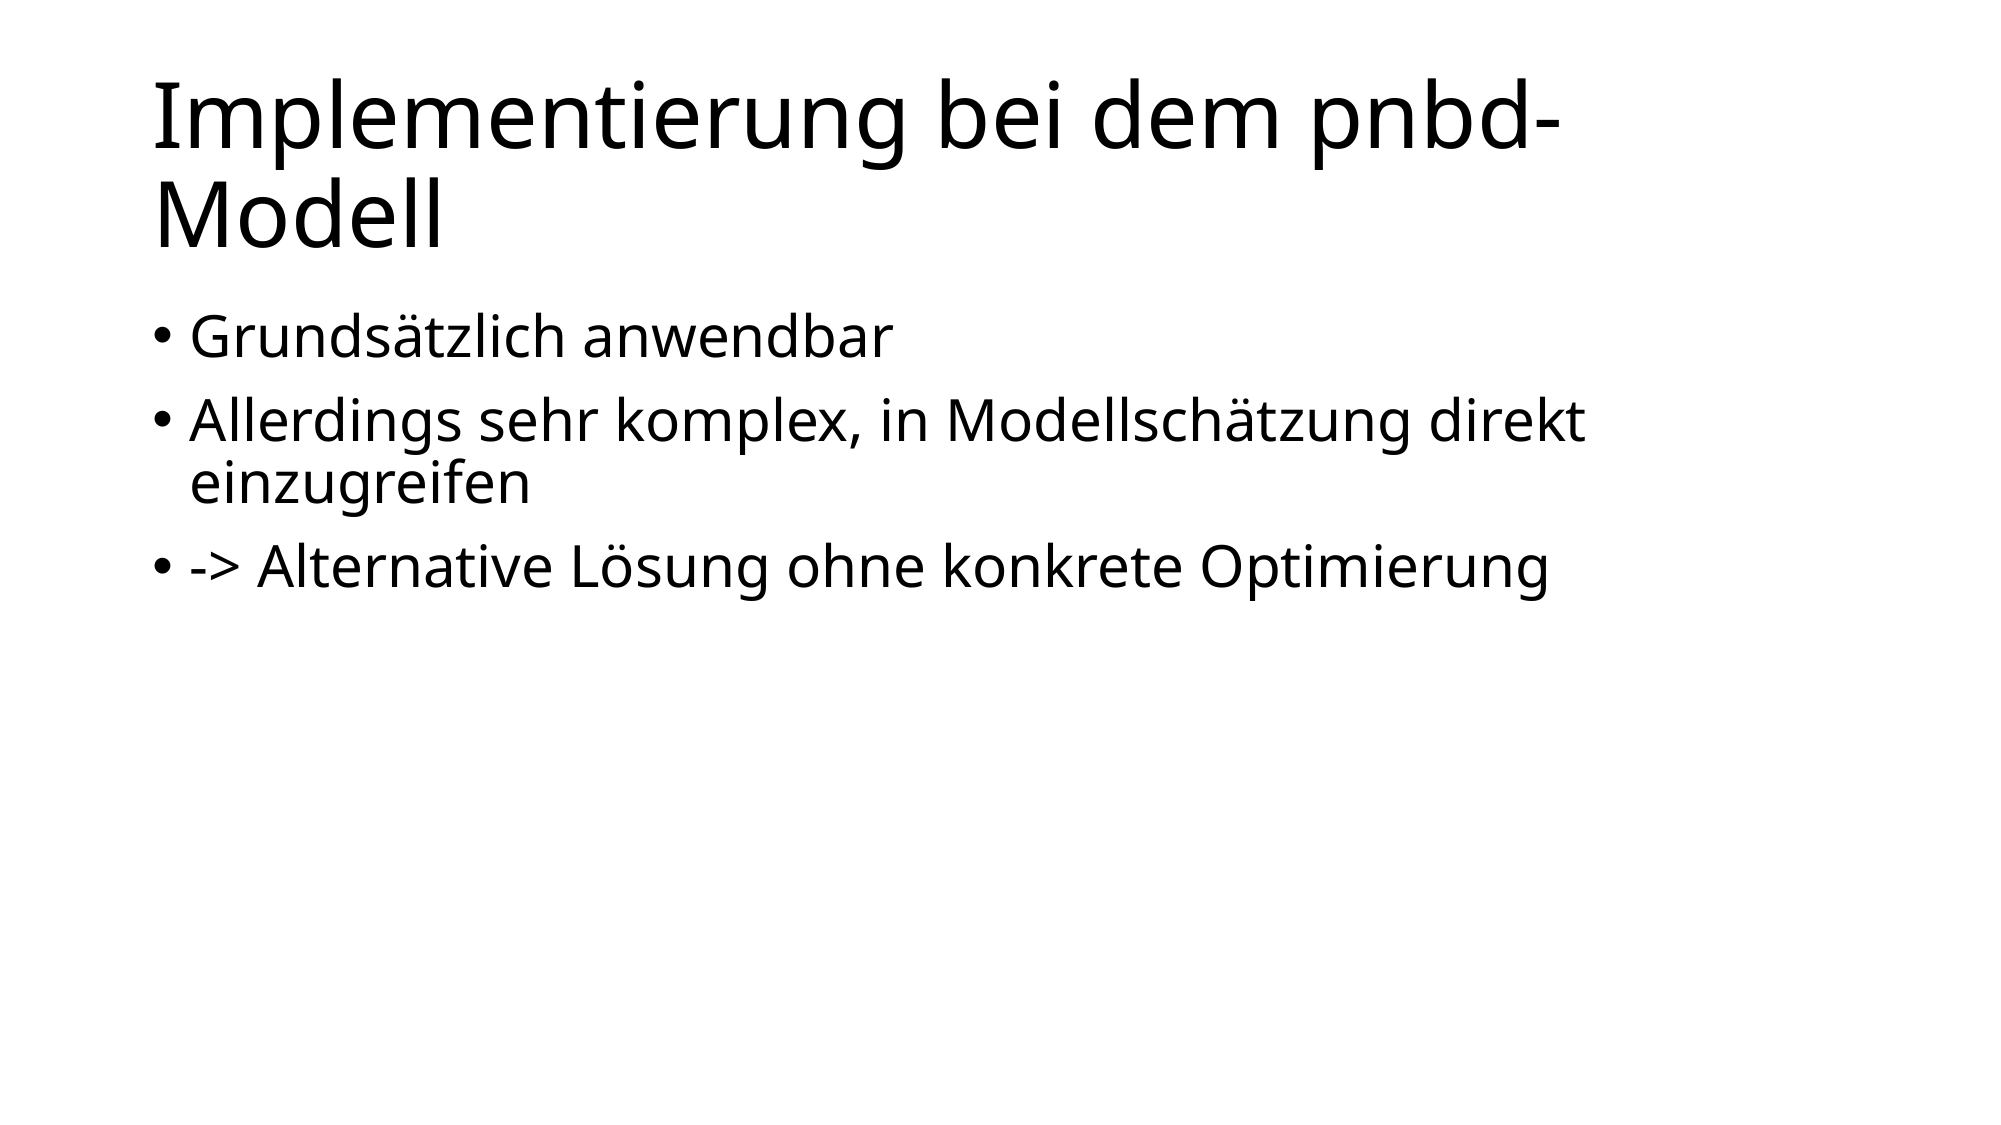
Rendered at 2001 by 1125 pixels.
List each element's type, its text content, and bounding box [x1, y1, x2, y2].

title Implementierung bei dem pnbd-Modell [137, 59, 1863, 278]
list Grundsätzlich anwendbar Allerdings sehr komplex, in Modellschätzung direkt einzugreifen -> Alternative Lösung ohne konkrete Optimierung [137, 299, 1863, 1014]
